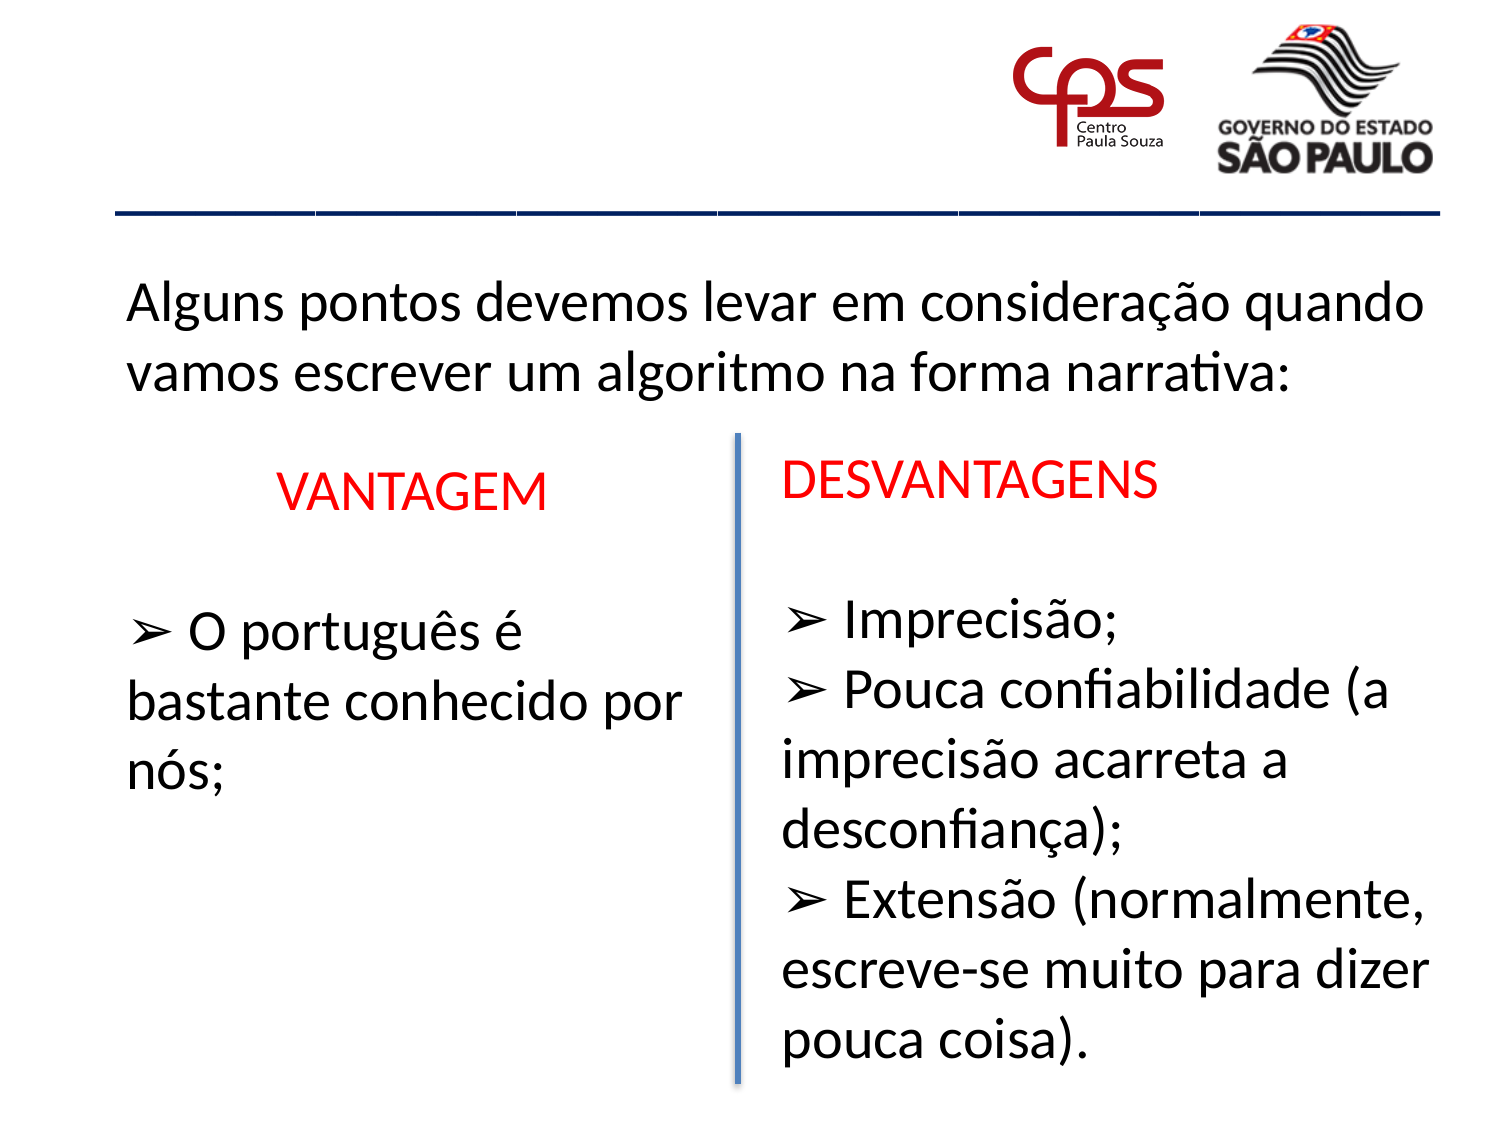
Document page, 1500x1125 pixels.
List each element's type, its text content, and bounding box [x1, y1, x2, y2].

text_box Alguns pontos devemos levar em consideração quando vamos escrever um algoritmo na forma narrativa: [112, 255, 1447, 410]
title _________________________________ [76, 79, 1483, 268]
text_box DESVANTAGENS ➢ Imprecisão; ➢ Pouca confiabilidade (a imprecisão acarreta a desconfiança); ➢ Extensão (normalmente, escreve-se muito para dizer pouca coisa). [767, 432, 1500, 1078]
picture [1009, 42, 1180, 153]
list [1180, 18, 1441, 176]
text_box VANTAGEM ➢ O português é bastante conhecido por nós; [111, 444, 715, 949]
